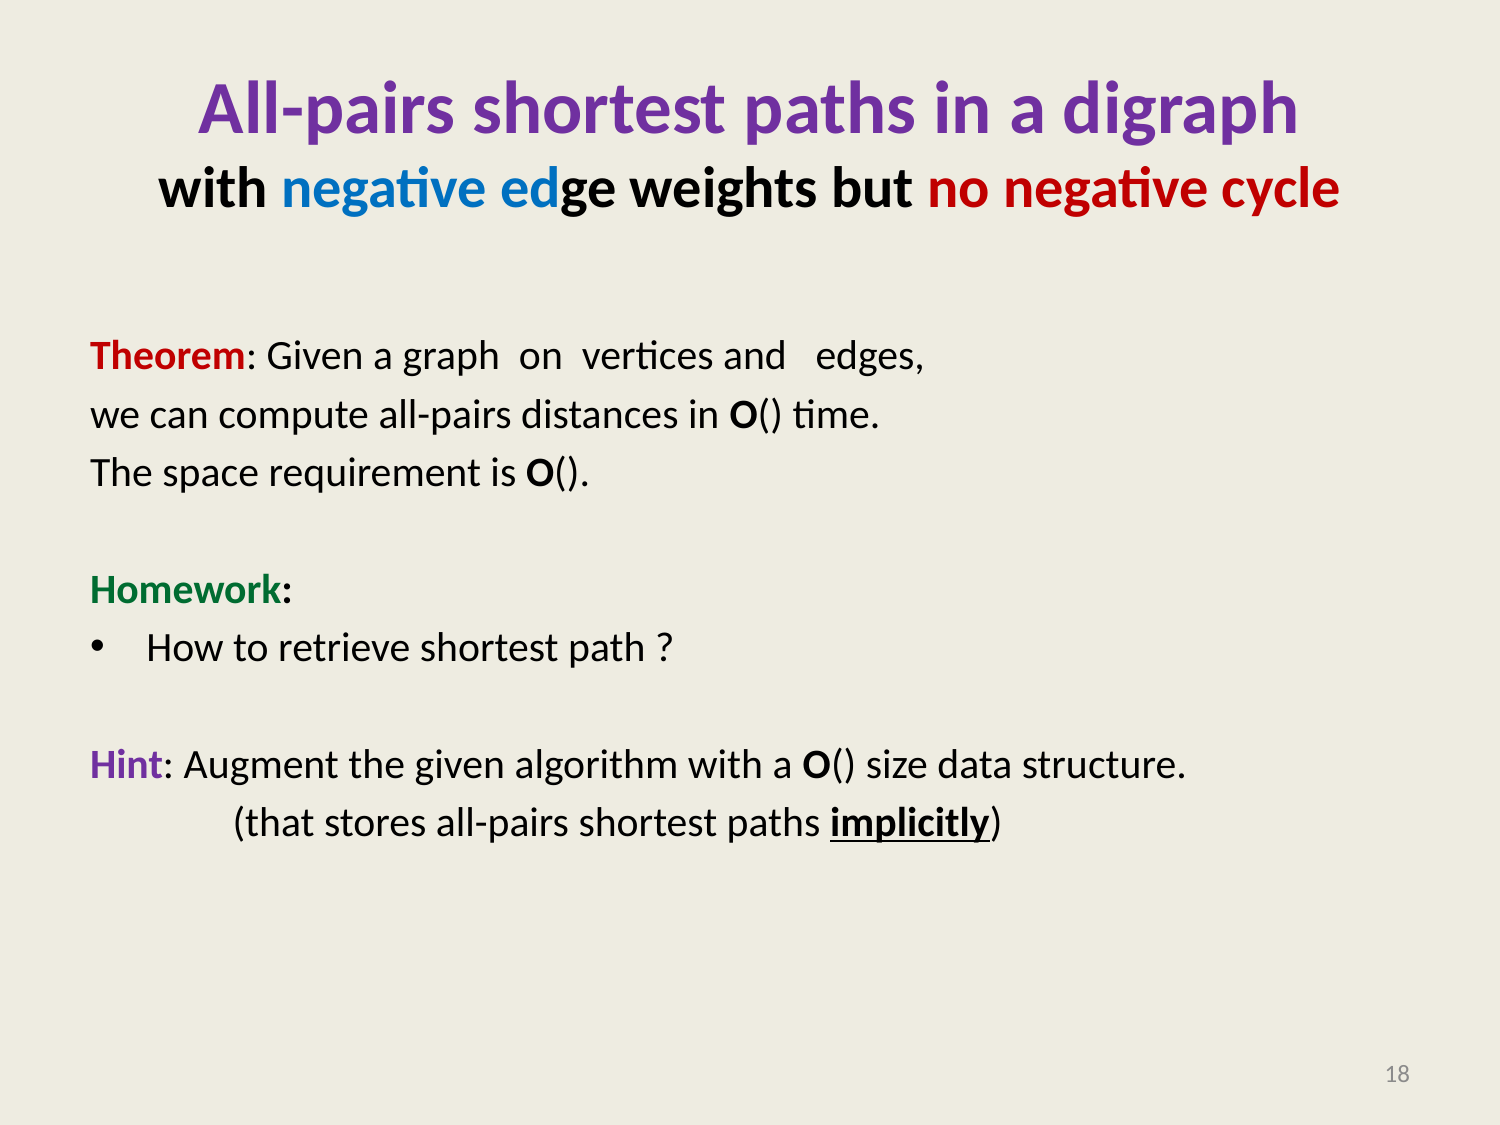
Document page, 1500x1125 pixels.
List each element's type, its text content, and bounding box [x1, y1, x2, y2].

title All-pairs shortest paths in a digraph with negative edge weights but no negative cycle [75, 45, 1425, 233]
slide_number 18 [1074, 1042, 1425, 1103]
